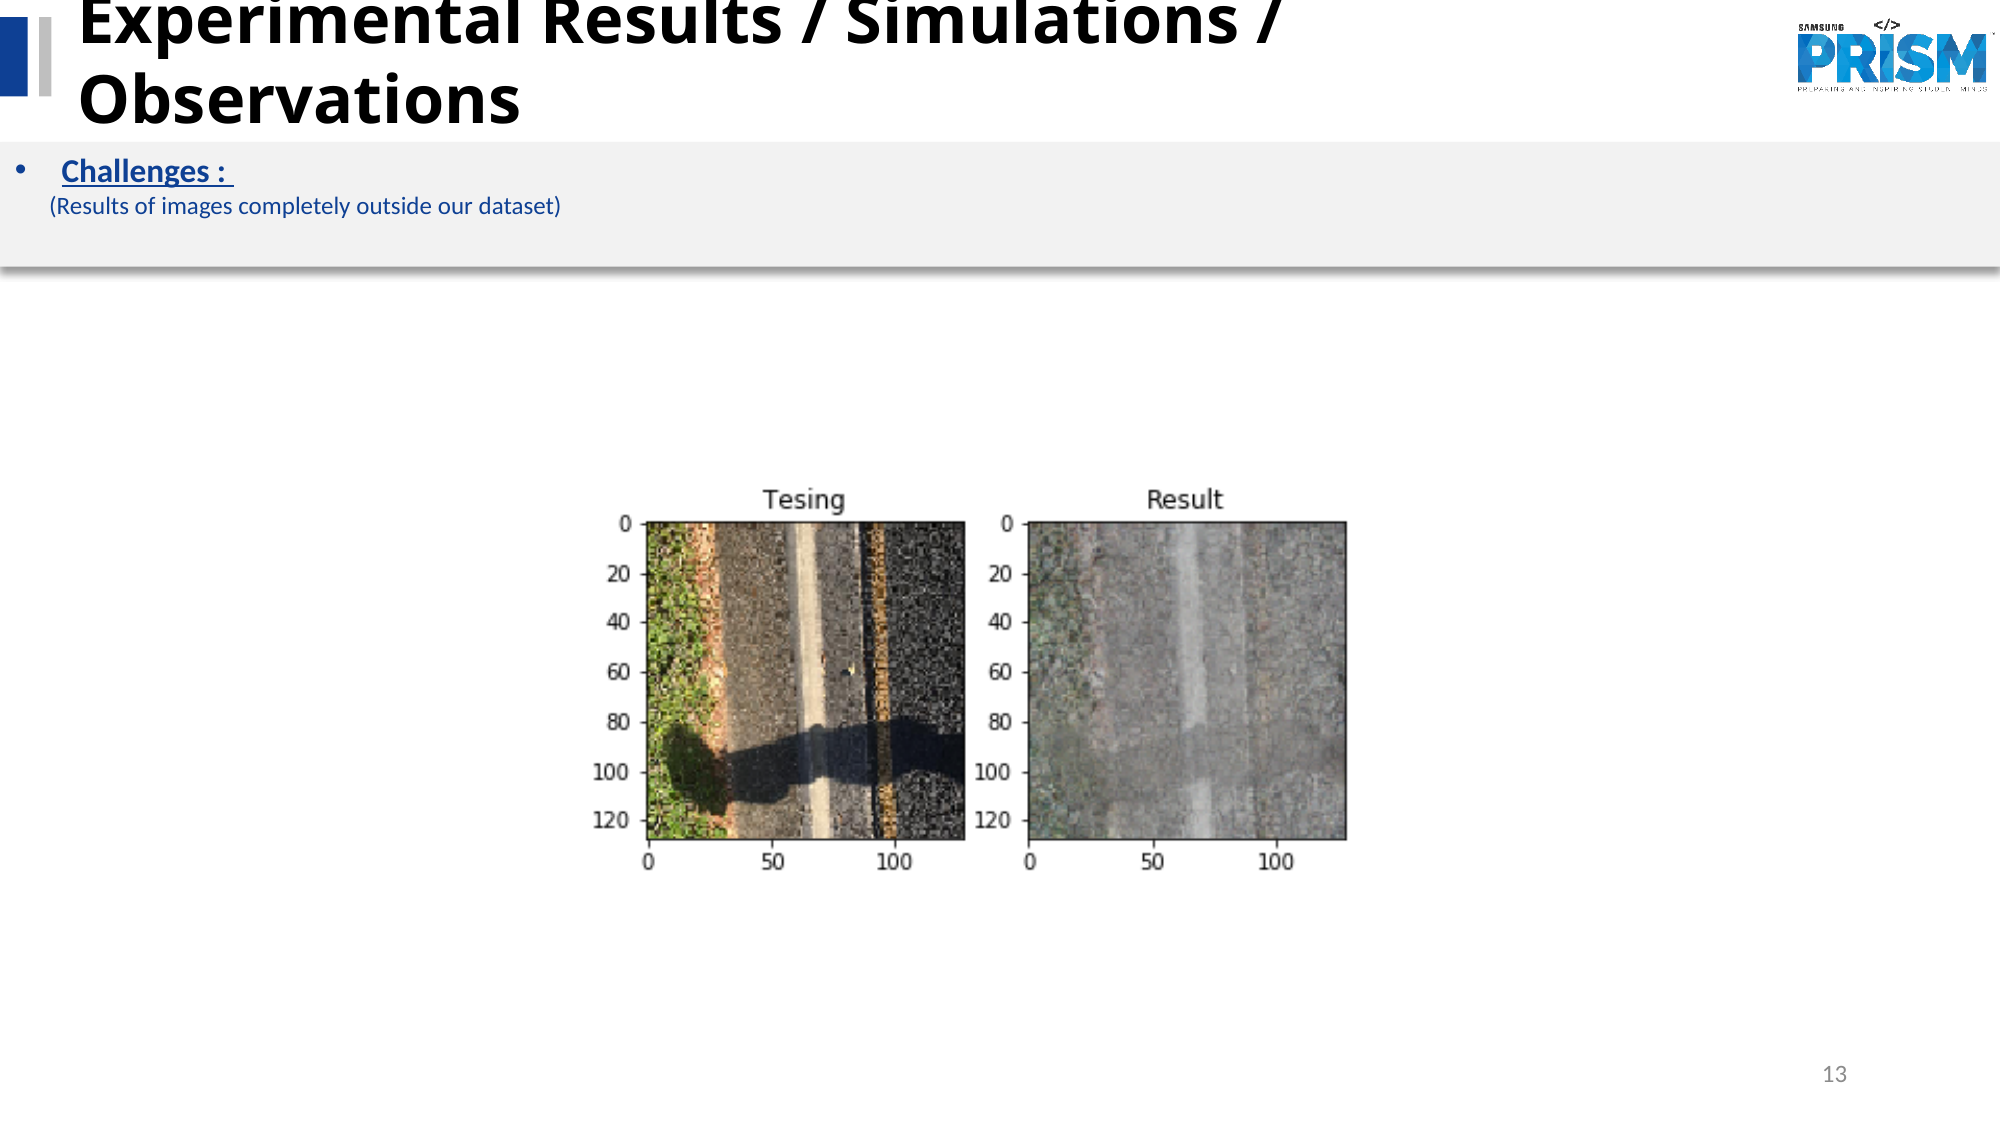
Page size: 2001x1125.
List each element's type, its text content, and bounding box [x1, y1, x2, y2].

picture [1794, 17, 2000, 96]
slide_number 13 [1412, 1042, 1863, 1103]
text_box [38, 16, 52, 97]
text_box Challenges : (Results of images completely outside our dataset) [0, 142, 2000, 267]
text_box [0, 16, 29, 97]
picture [534, 382, 1435, 983]
text_box Experimental Results / Simulations / Observations [62, 0, 1605, 142]
